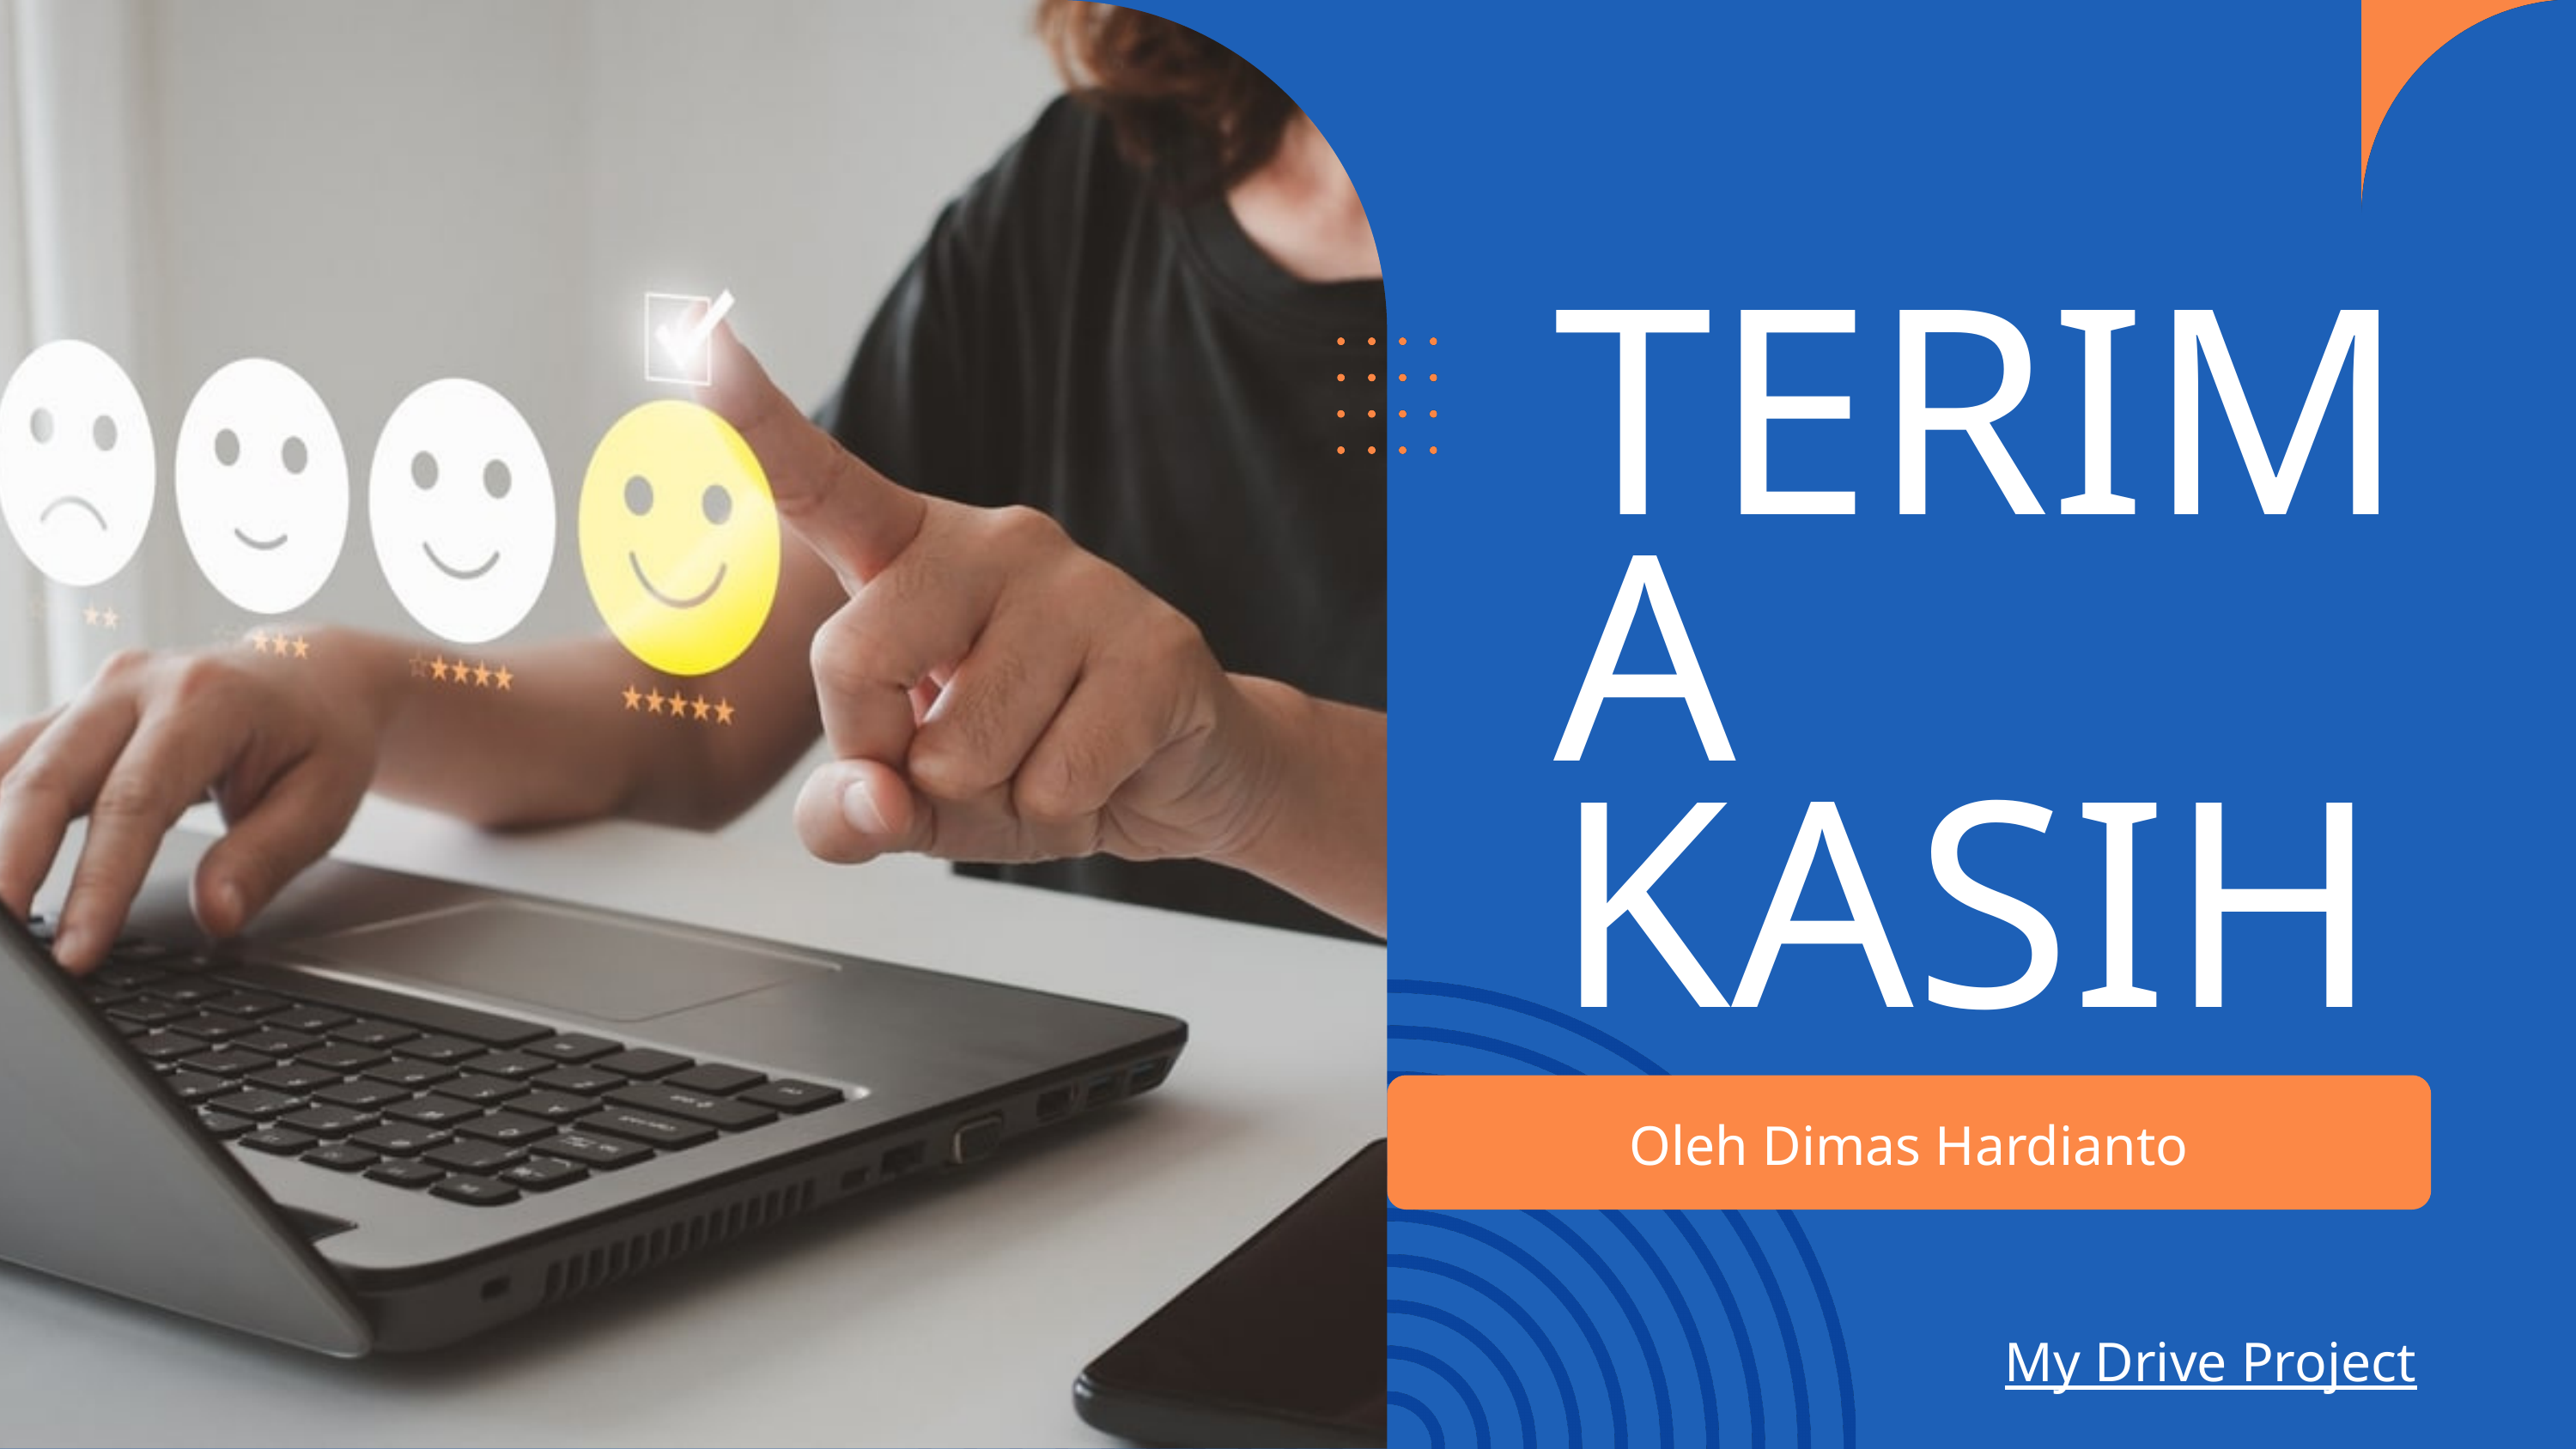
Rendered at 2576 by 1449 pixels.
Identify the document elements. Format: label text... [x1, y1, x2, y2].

text_box [2360, 0, 2576, 215]
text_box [1392, 1075, 2432, 1210]
text_box My Drive Project [1856, 1325, 2566, 1401]
text_box [1392, 979, 1856, 1073]
text_box [1391, 1217, 1856, 1449]
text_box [0, 0, 1388, 1449]
text_box TERIMA KASIH [1554, 325, 2432, 1064]
text_box [1392, 337, 1437, 454]
